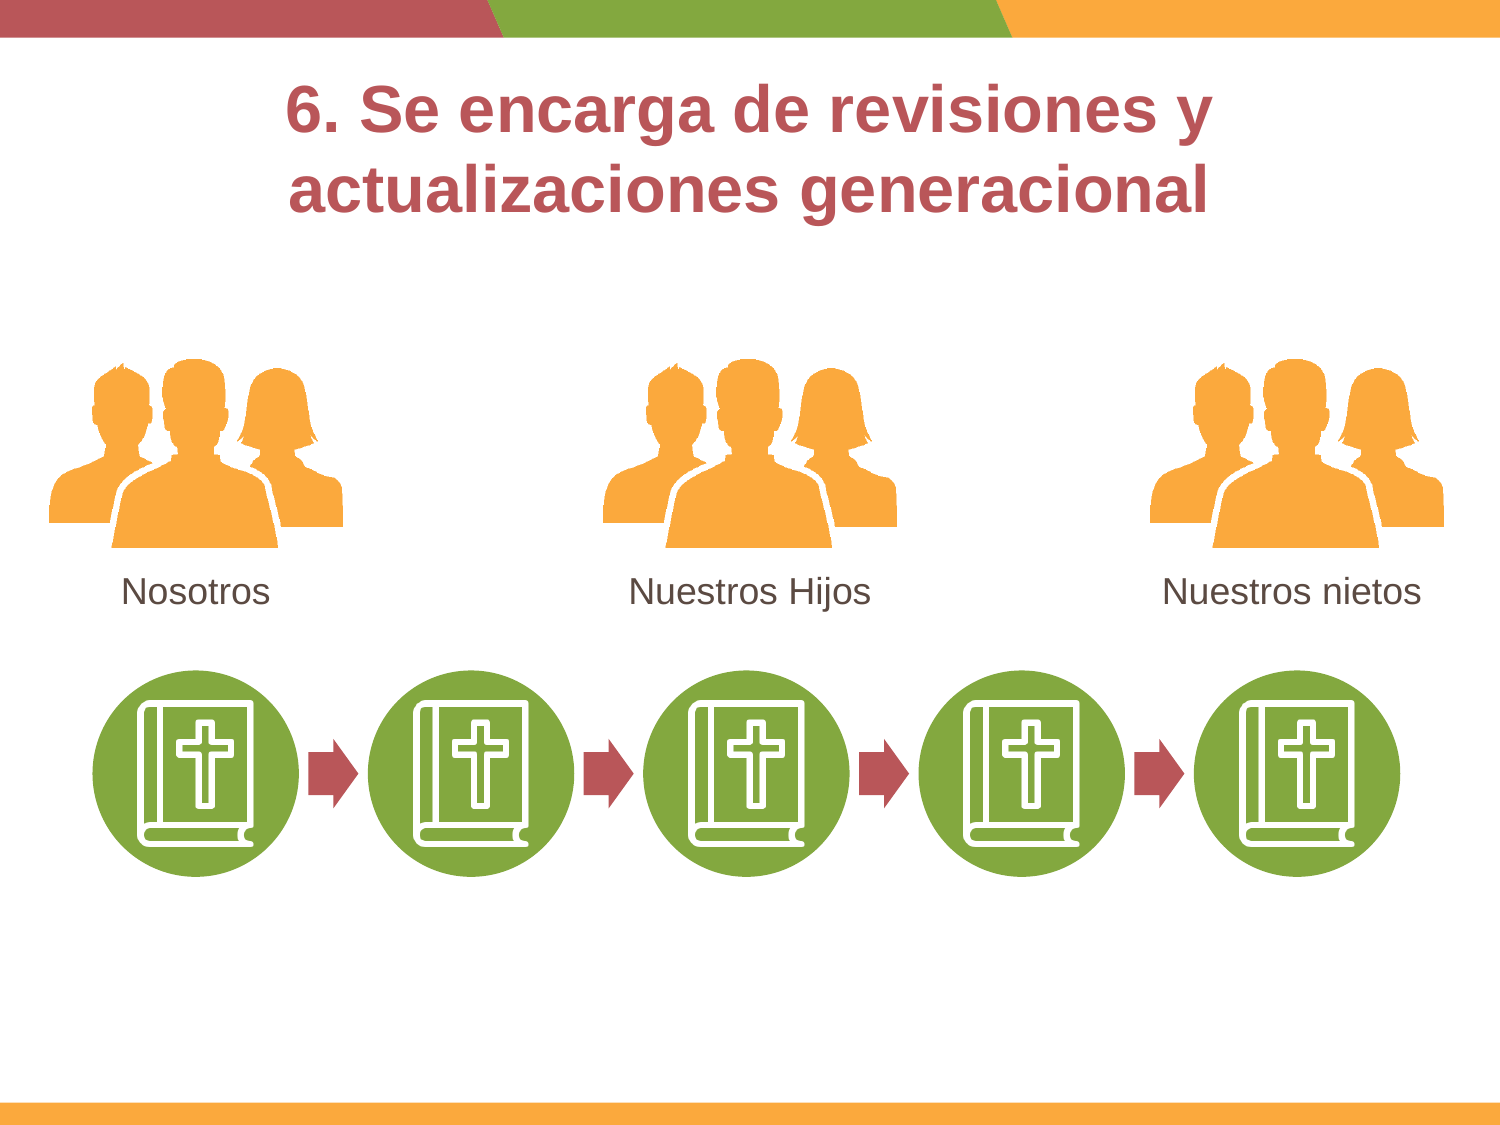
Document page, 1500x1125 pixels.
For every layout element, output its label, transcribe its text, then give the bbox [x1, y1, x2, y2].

text_box Nosotros [105, 559, 286, 620]
text_box [859, 738, 910, 809]
title 6. Se encarga de revisiones y actualizaciones generacional [35, 57, 1464, 276]
text_box [308, 738, 359, 809]
text_box [1134, 738, 1185, 809]
text_box Nuestros Hijos [613, 559, 887, 620]
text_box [918, 670, 1125, 877]
picture [603, 359, 897, 548]
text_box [92, 670, 299, 877]
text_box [367, 670, 575, 877]
picture [49, 359, 343, 548]
text_box [583, 738, 634, 809]
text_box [1193, 670, 1401, 877]
picture [1150, 359, 1444, 548]
text_box Nuestros nietos [1146, 559, 1448, 620]
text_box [643, 670, 850, 877]
